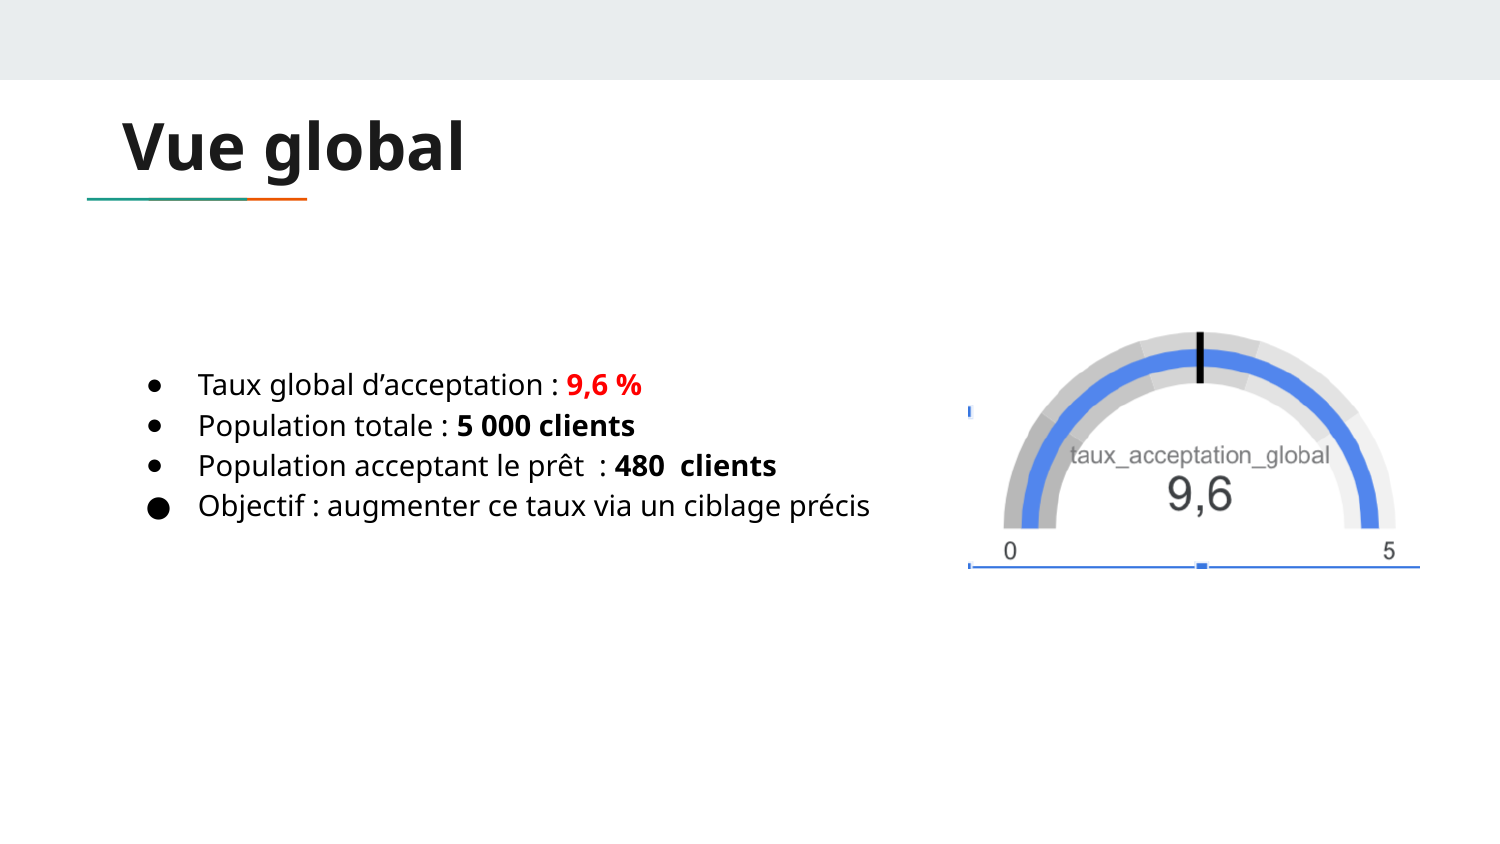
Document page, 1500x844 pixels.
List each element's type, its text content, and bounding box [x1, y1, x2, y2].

title Vue global [108, 90, 1370, 178]
picture [968, 275, 1421, 569]
list Taux global d’acceptation : 9,6 % Population totale : 5 000 clients Population acceptant le prêt : 480 clients Objectif : augmenter ce taux via un ciblage précis [108, 346, 899, 624]
